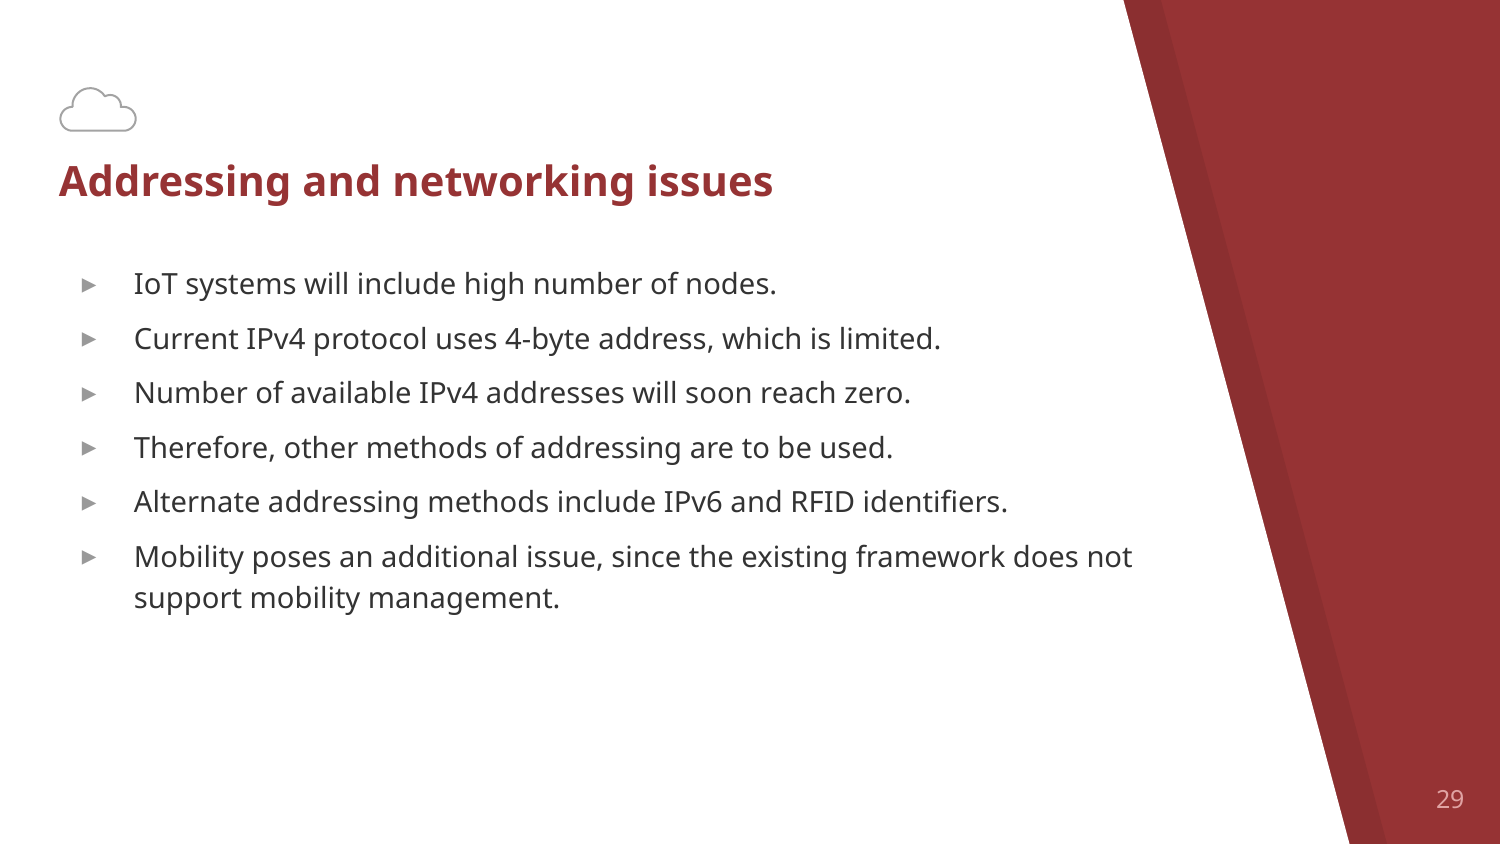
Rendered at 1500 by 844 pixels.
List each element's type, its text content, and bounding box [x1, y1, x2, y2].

slide_number 29 [1389, 769, 1480, 834]
title Addressing and networking issues [43, 139, 1121, 220]
list IoT systems will include high number of nodes. Current IPv4 protocol uses 4-byte address, which is limited. Number of available IPv4 addresses will soon reach zero. Therefore, other methods of addressing are to be used. Alternate addressing methods include IPv6 and RFID identifiers. Mobility poses an additional issue, since the existing framework does not support mobility management. [43, 243, 1174, 834]
